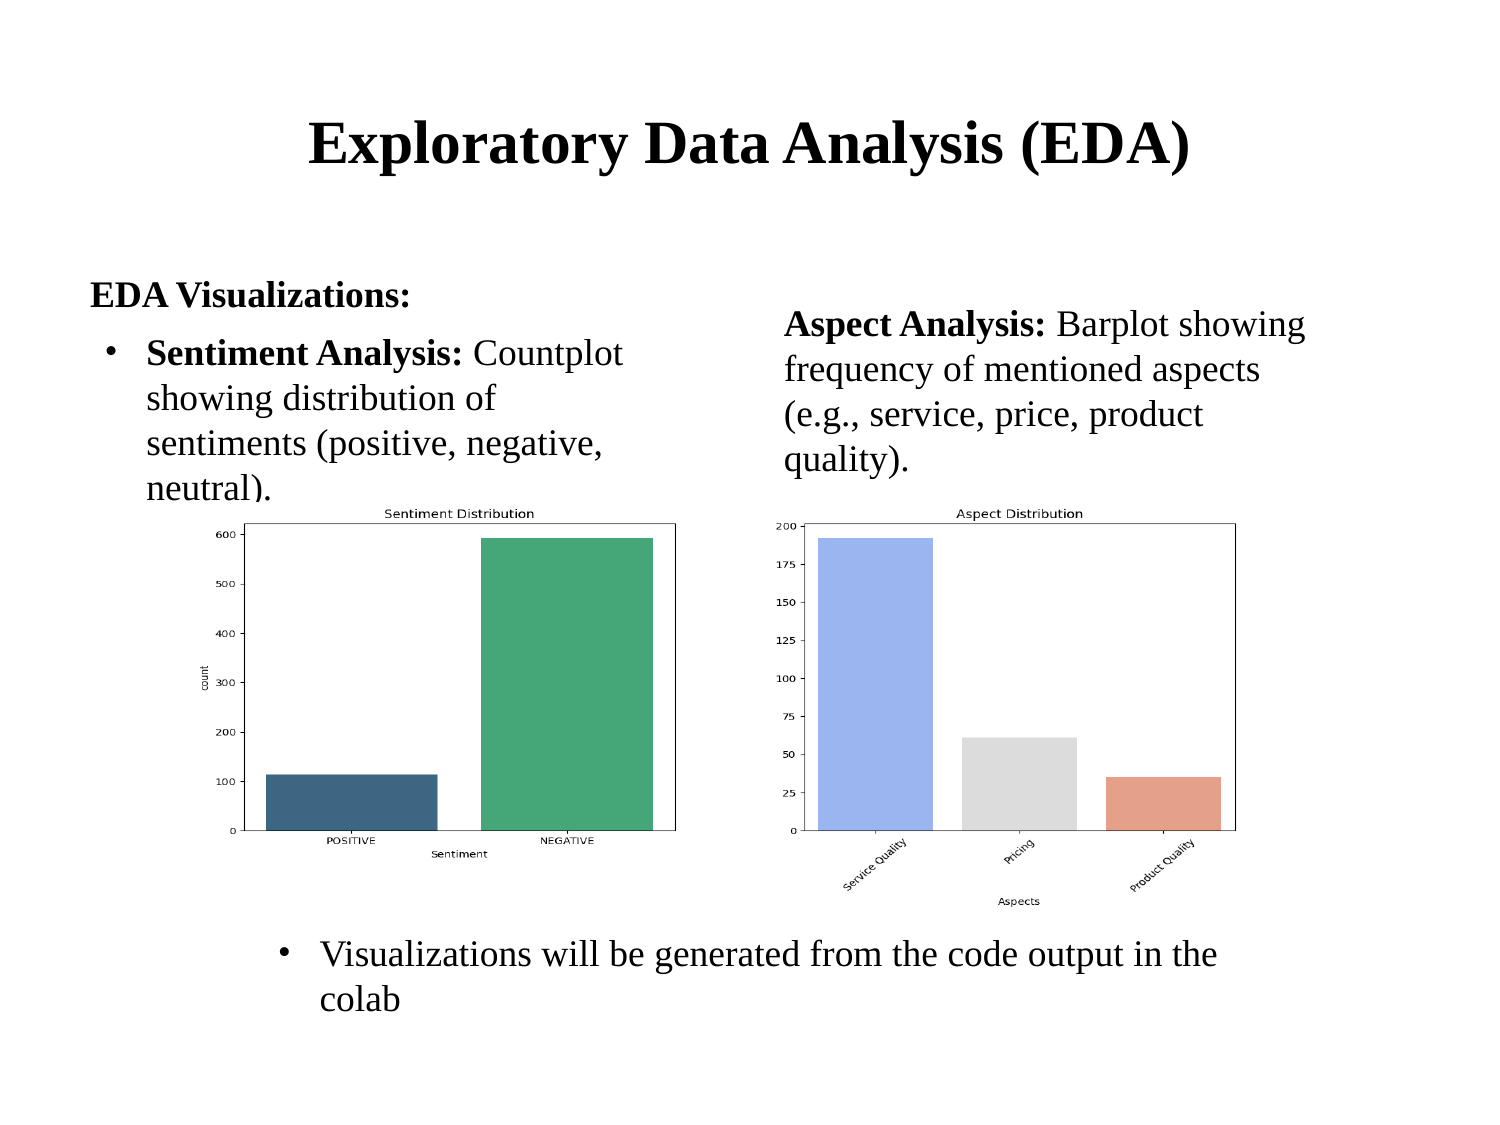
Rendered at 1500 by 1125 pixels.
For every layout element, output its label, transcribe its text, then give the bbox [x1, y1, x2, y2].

text_box Visualizations will be generated from the code output in the colab [248, 914, 1252, 1035]
list EDA Visualizations: Sentiment Analysis: Countplot showing distribution of sentiments (positive, negative, neutral). [75, 262, 650, 859]
list Aspect Analysis: Barplot showing frequency of mentioned aspects (e.g., service, price, product quality). [768, 290, 1344, 901]
title Exploratory Data Analysis (EDA) [75, 45, 1425, 233]
picture [191, 502, 1242, 914]
